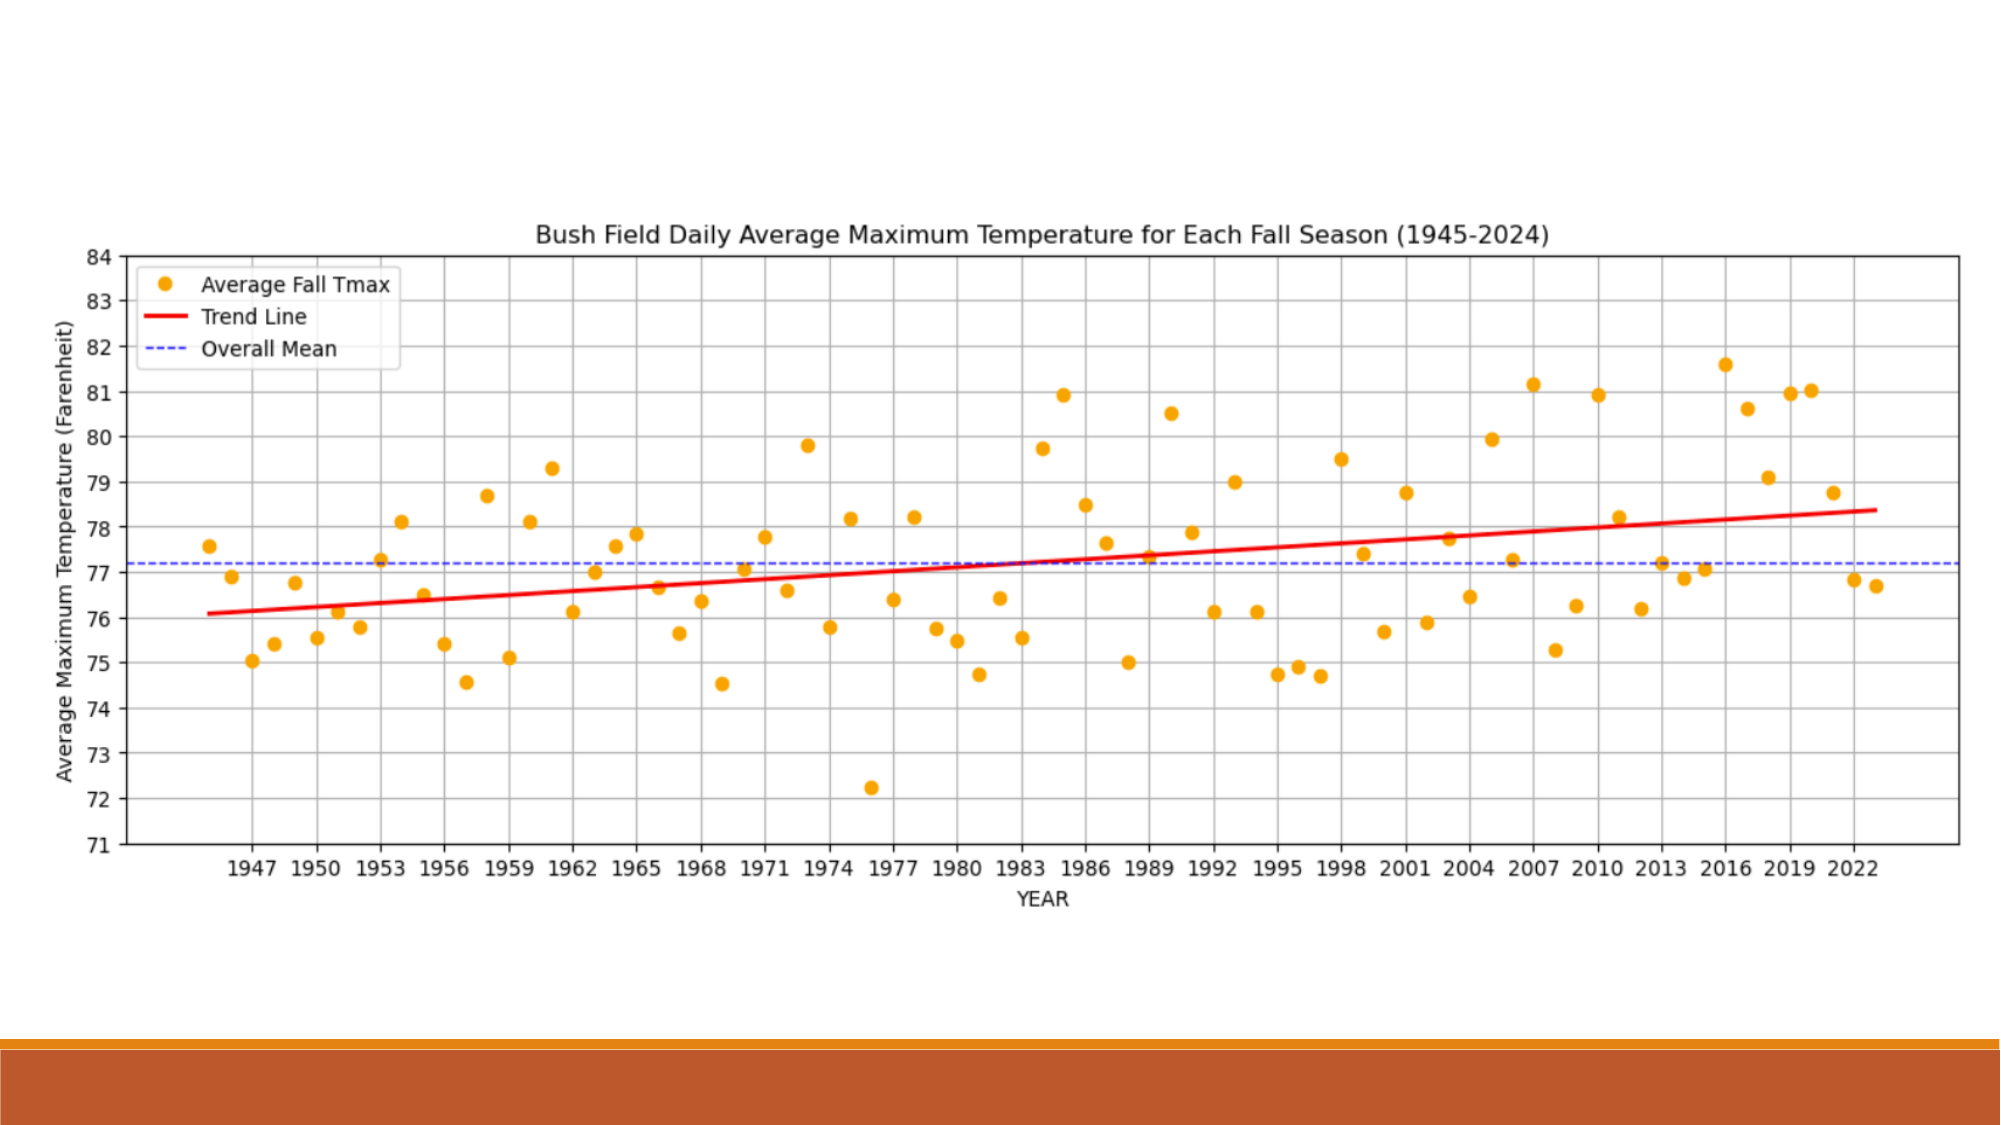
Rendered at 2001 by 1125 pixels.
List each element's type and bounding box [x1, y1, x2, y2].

picture [14, 204, 1986, 932]
